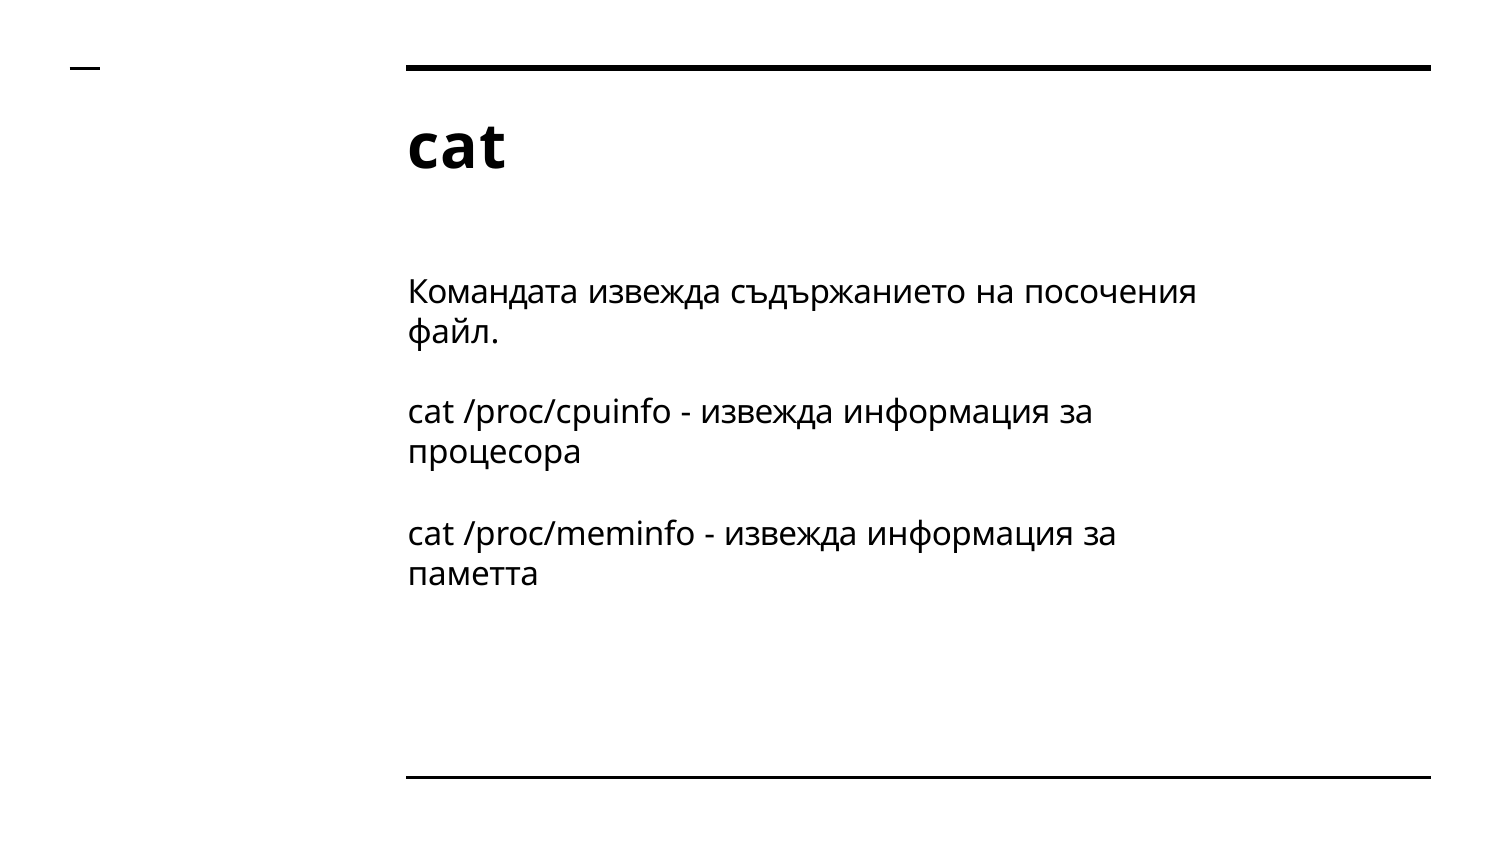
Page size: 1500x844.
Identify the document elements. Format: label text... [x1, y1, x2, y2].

title cat [401, 103, 1337, 247]
text_box Командата извежда съдържанието на посочения файл. cat /proc/cpuinfo - извежда информация за процесора cat /proc/meminfo - извежда информация за паметта [405, 268, 1255, 592]
